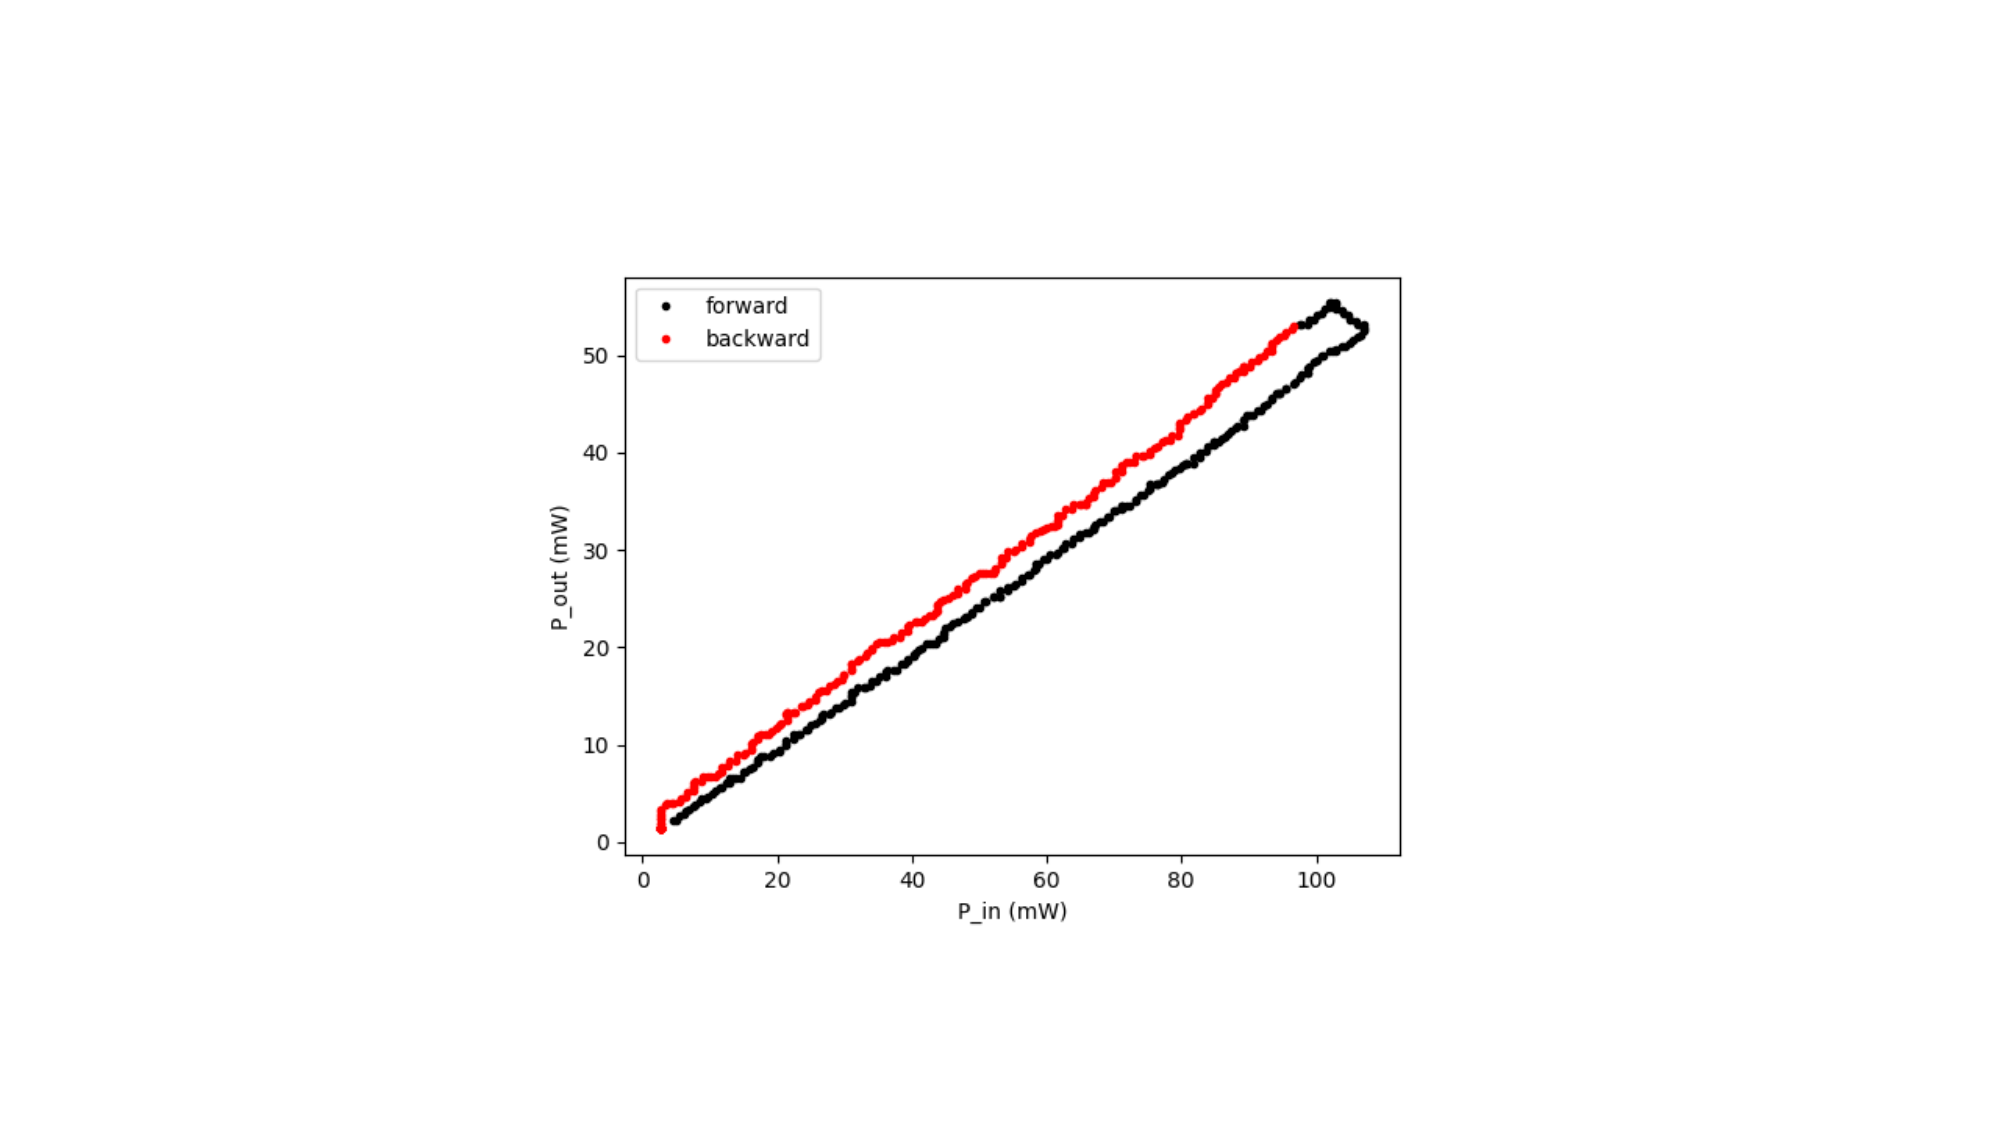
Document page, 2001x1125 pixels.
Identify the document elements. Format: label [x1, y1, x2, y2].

picture [499, 187, 1500, 938]
